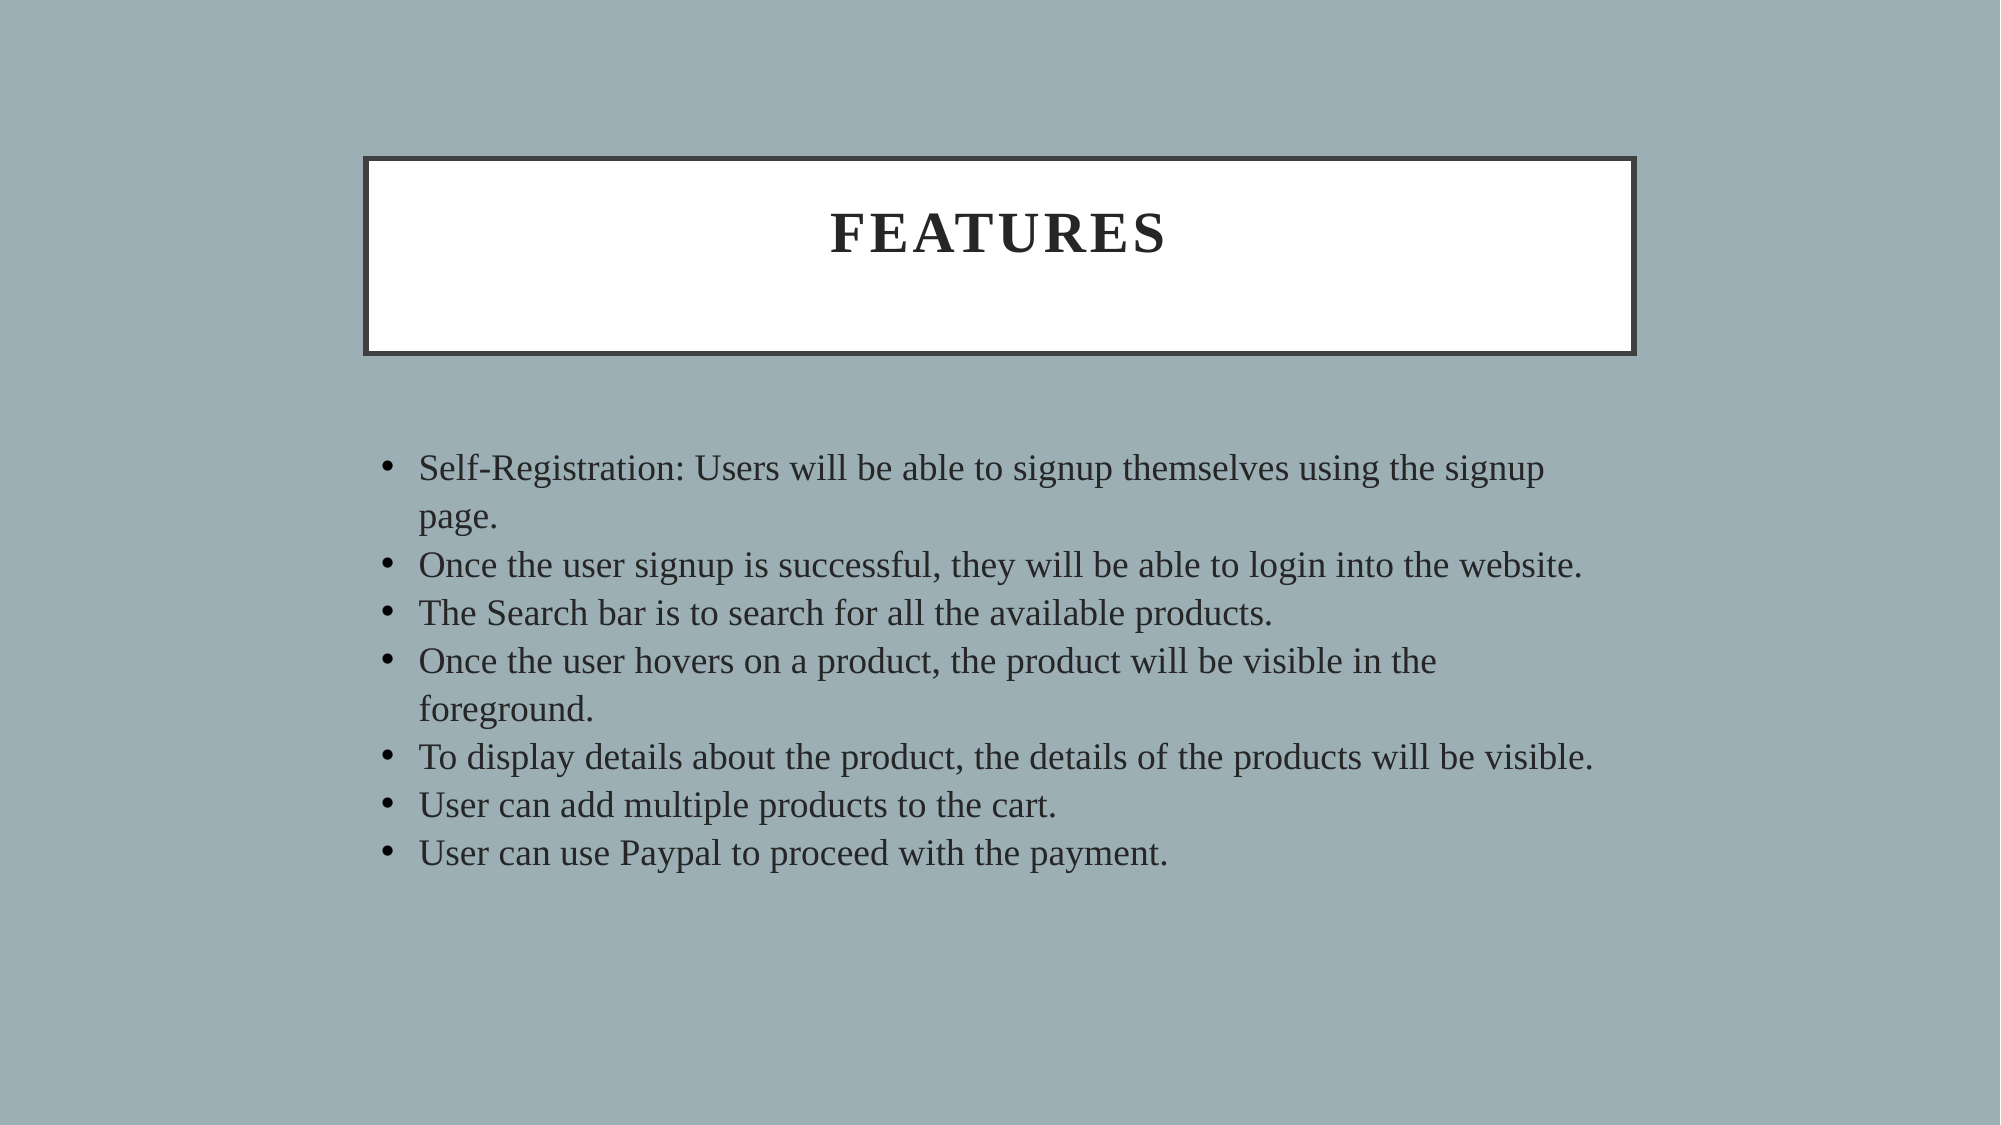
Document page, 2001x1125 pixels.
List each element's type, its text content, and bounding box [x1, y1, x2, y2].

title Features [363, 156, 1637, 356]
list Self-Registration: Users will be able to signup themselves using the signup page. Once the user signup is successful, they will be able to login into the website. The Search bar is to search for all the available products. Once the user hovers on a product, the product will be visible in the foreground. To display details about the product, the details of the products will be visible. User can add multiple products to the cart. User can use Paypal to proceed with the payment. [366, 432, 1634, 942]
